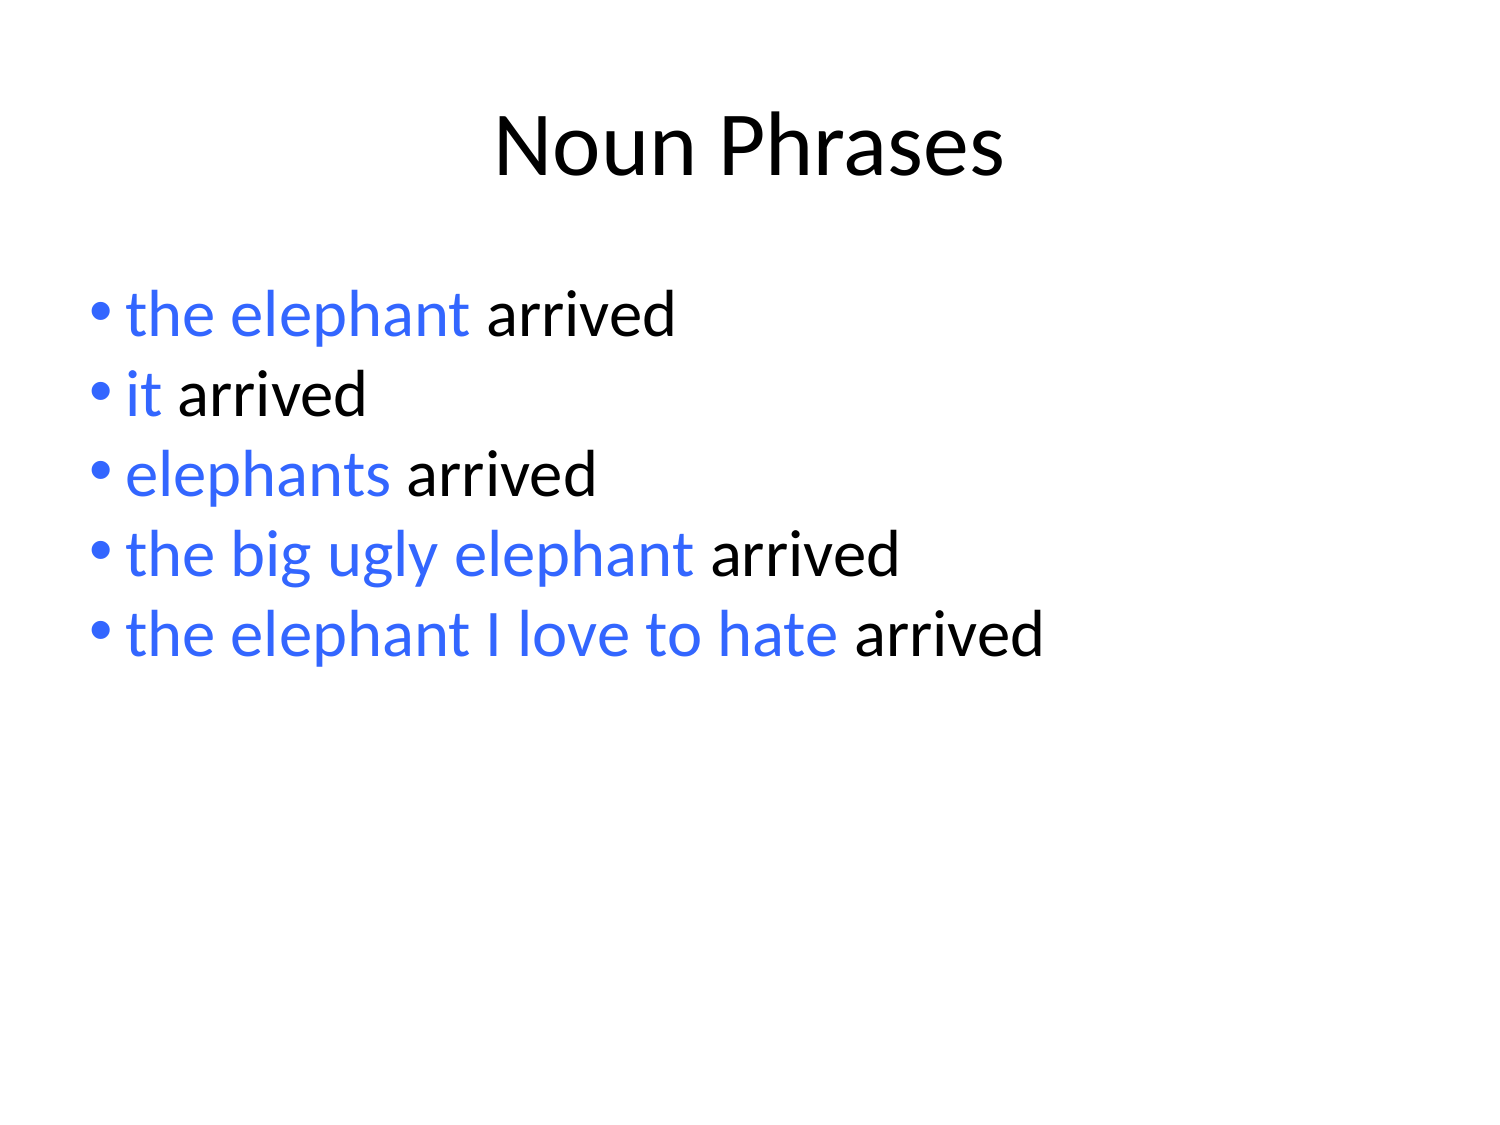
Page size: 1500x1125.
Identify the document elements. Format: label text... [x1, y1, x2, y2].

text_box the elephant arrived it arrived elephants arrived the big ugly elephant arrived the elephant I love to hate arrived [75, 262, 1425, 1005]
text_box Noun Phrases [75, 45, 1425, 233]
